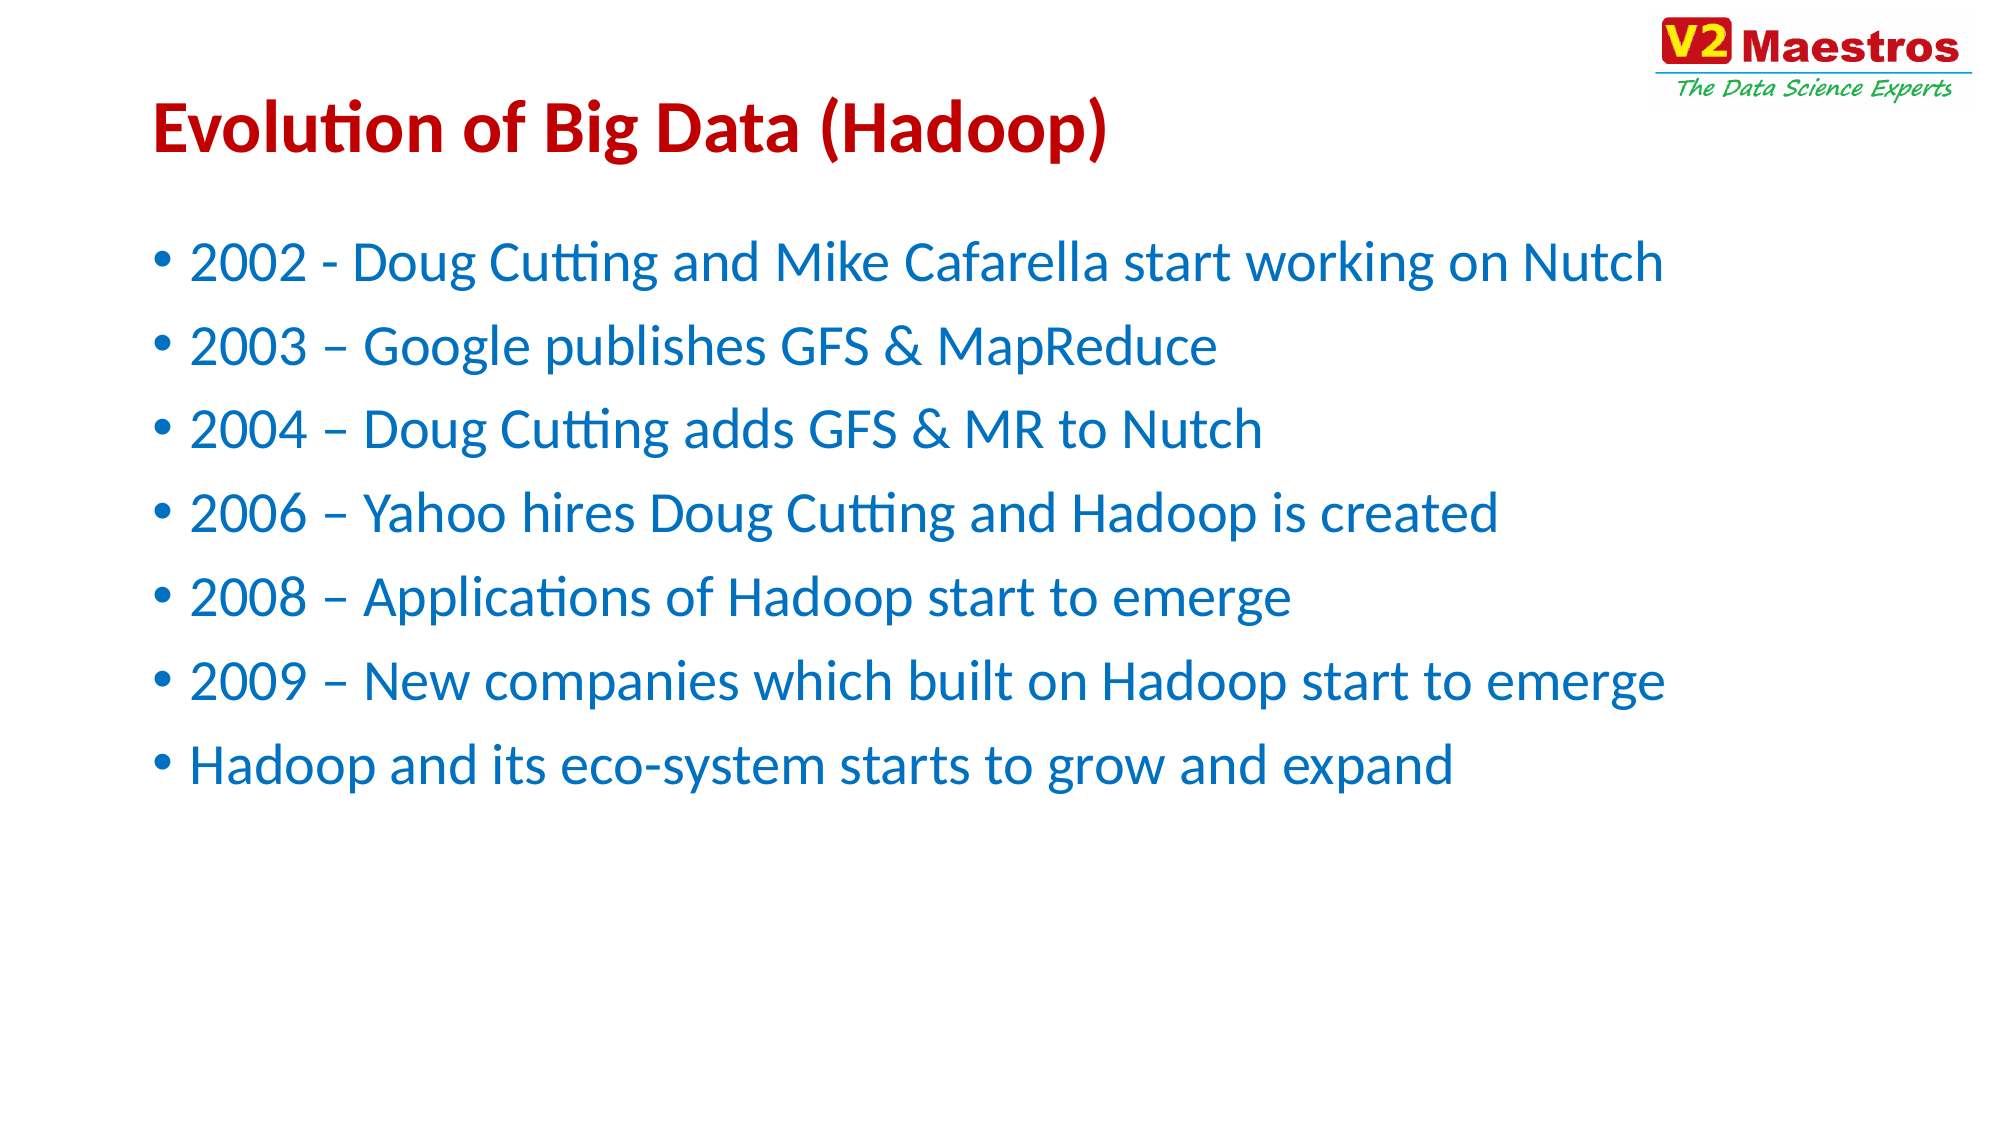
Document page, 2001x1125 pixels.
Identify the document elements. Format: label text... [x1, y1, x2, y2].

title Evolution of Big Data (Hadoop) [137, 59, 1863, 196]
picture [1654, 10, 1973, 71]
picture [1863, 74, 1973, 110]
list 2002 - Doug Cutting and Mike Cafarella start working on Nutch 2003 – Google publishes GFS & MapReduce 2004 – Doug Cutting adds GFS & MR to Nutch 2006 – Yahoo hires Doug Cutting and Hadoop is created 2008 – Applications of Hadoop start to emerge 2009 – New companies which built on Hadoop start to emerge Hadoop and its eco-system starts to grow and expand [137, 223, 1863, 1014]
